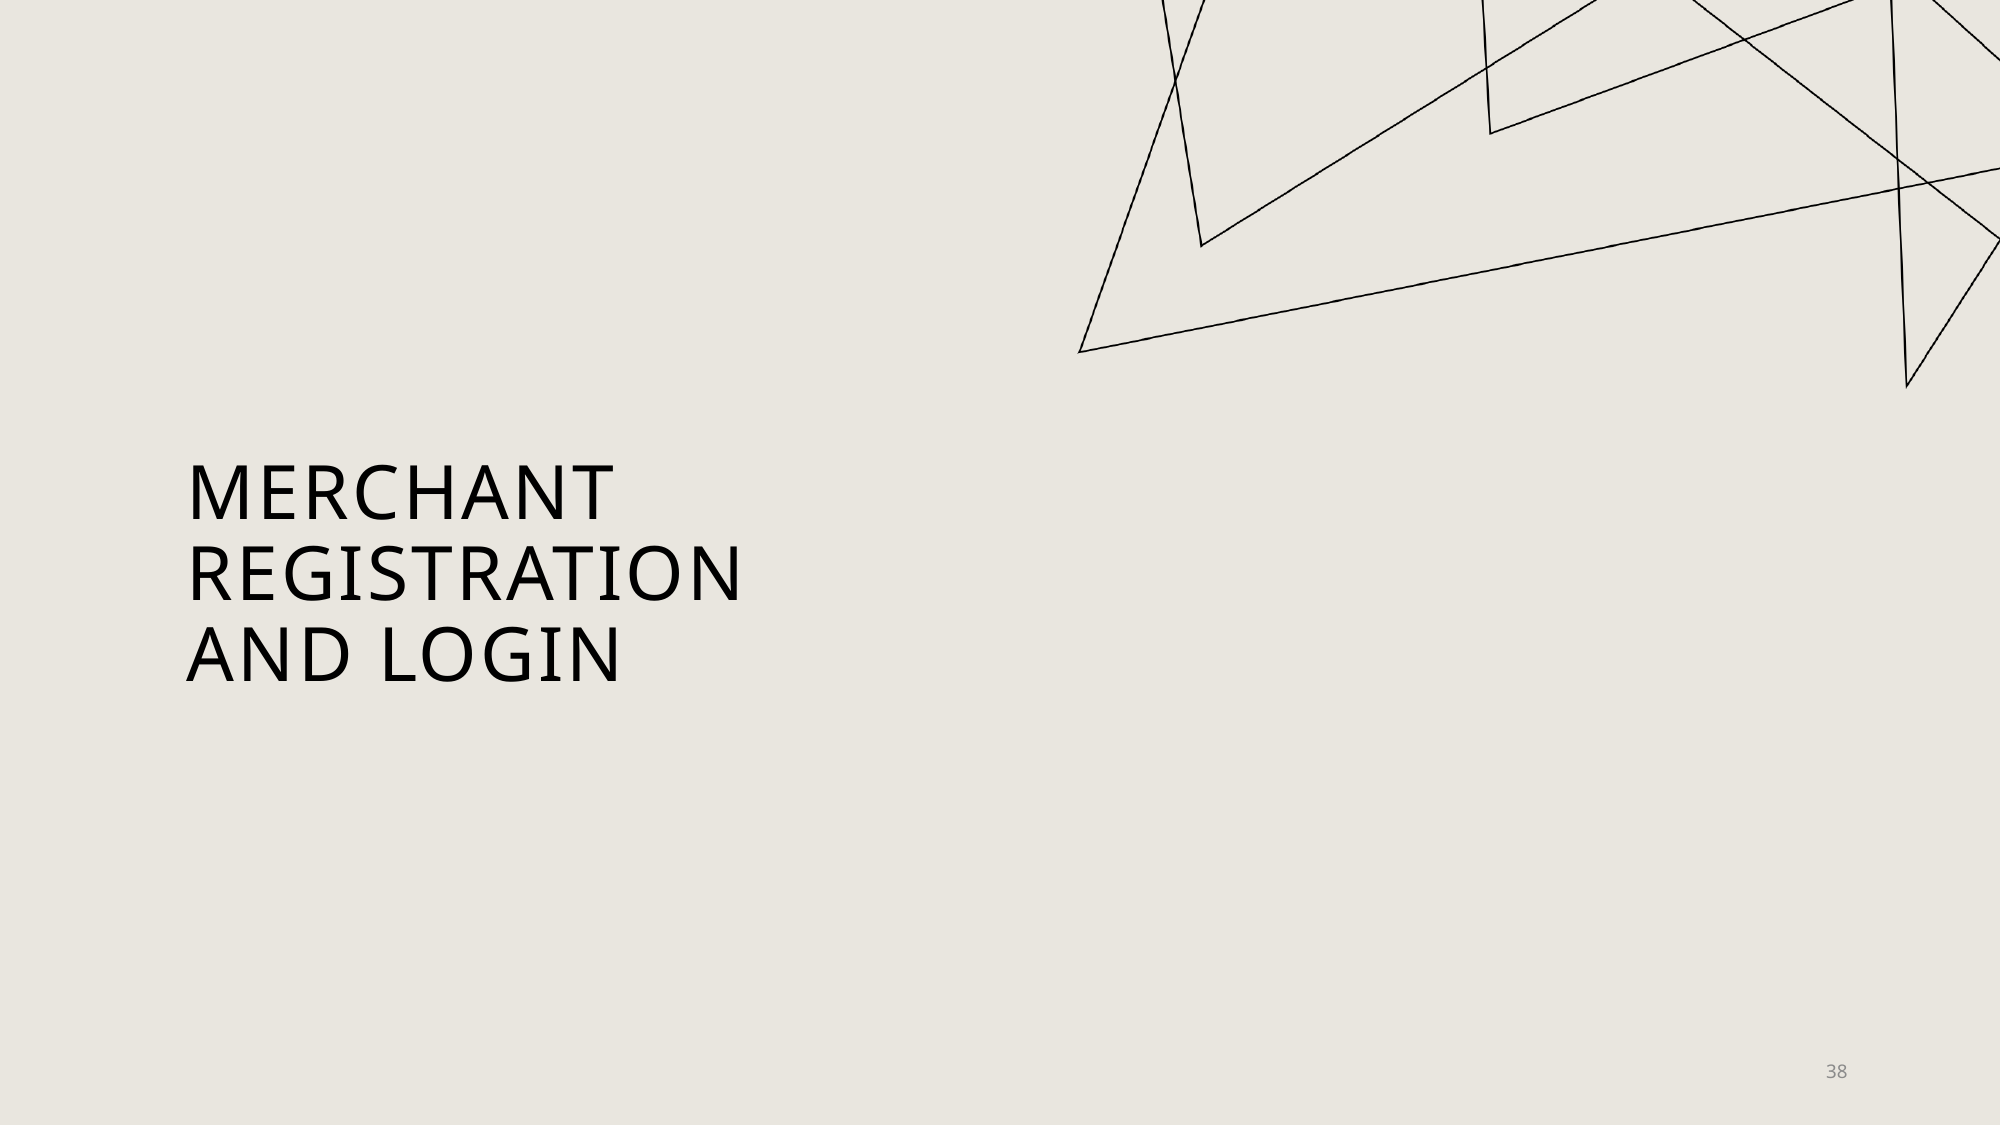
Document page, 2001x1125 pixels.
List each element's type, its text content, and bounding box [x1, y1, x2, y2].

slide_number 38 [1412, 1042, 1863, 1103]
picture [1034, 0, 2000, 389]
text_box Merchant Registration and Login [171, 419, 899, 706]
